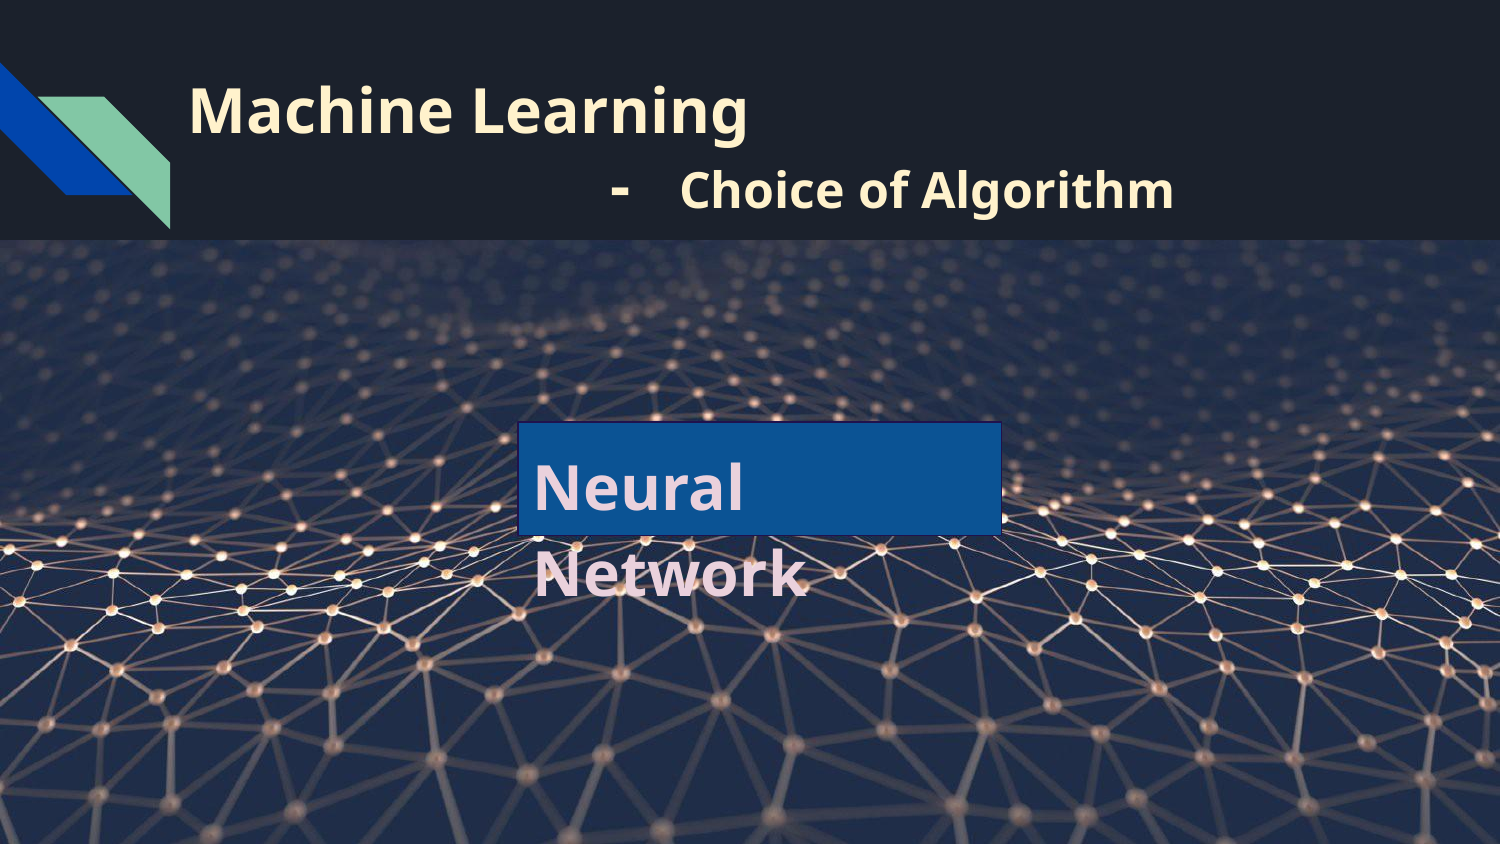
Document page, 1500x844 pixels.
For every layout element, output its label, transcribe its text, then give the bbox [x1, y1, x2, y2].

picture [0, 240, 1500, 844]
title Machine Learning - Choice of Algorithm [172, 56, 1328, 207]
